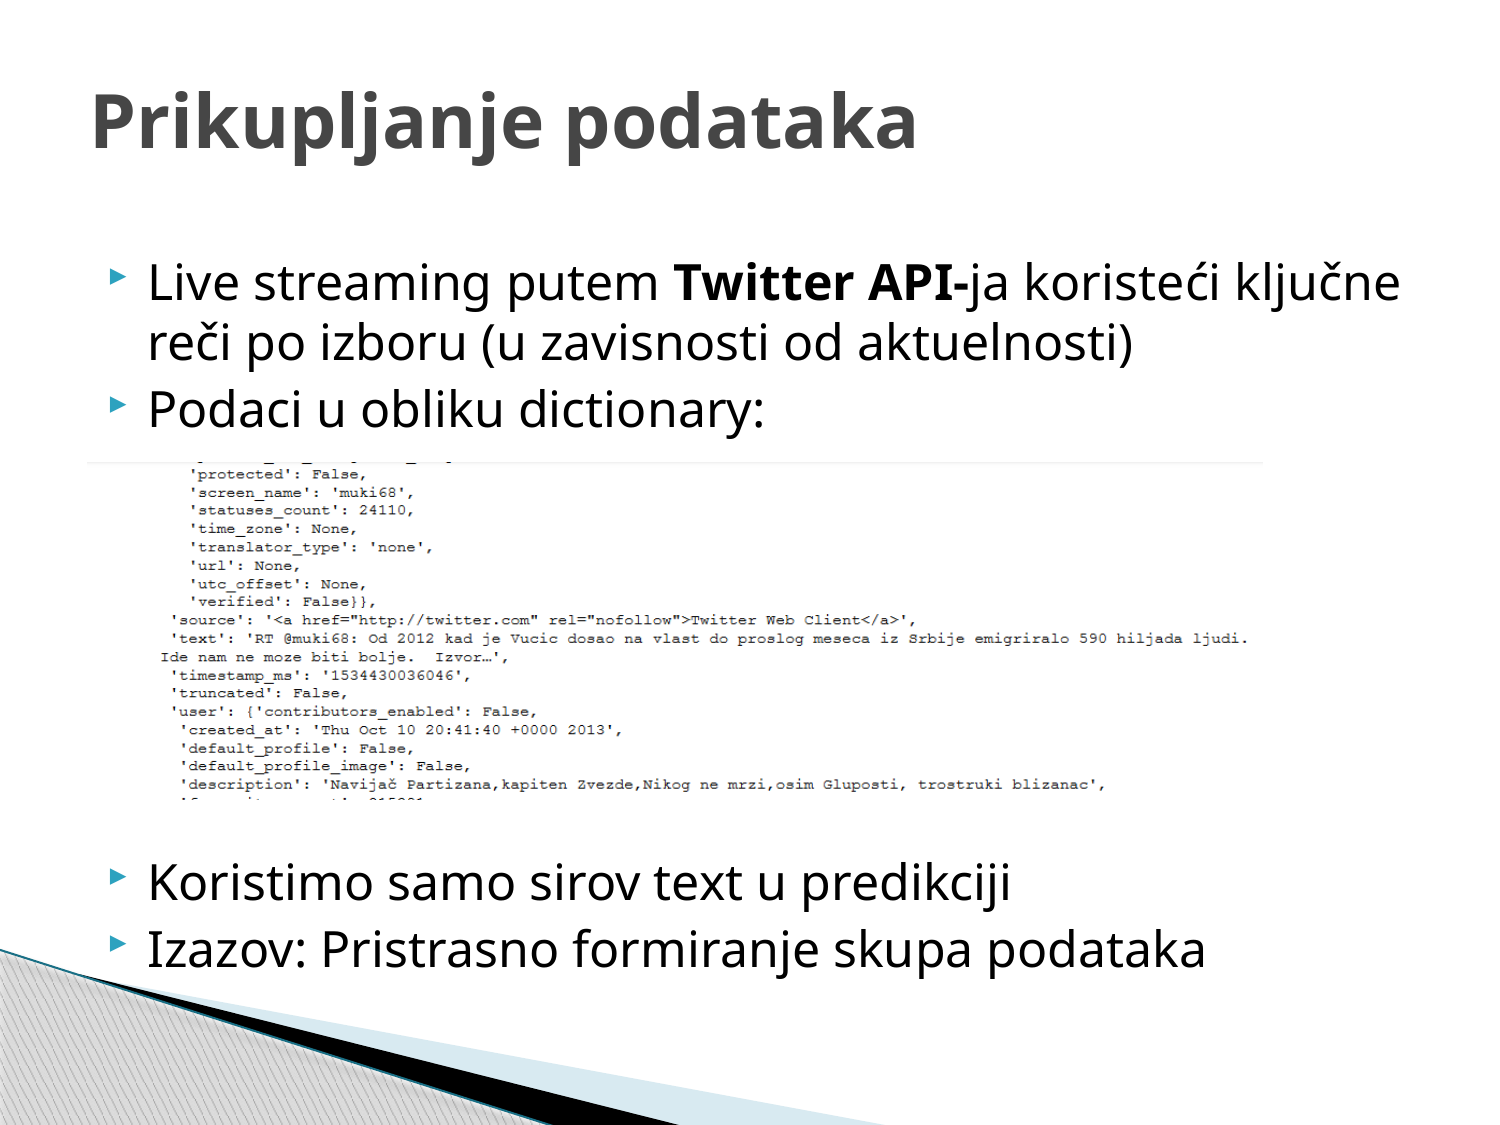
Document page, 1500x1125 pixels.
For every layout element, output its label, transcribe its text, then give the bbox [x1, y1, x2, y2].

list Live streaming putem Twitter API-ja koristeći ključne reči po izboru (u zavisnosti od aktuelnosti) Podaci u obliku dictionary: Koristimo samo sirov text u predikciji Izazov: Pristrasno formiranje skupa podataka [75, 243, 1425, 986]
picture [87, 462, 1263, 801]
title Prikupljanje podataka [75, 24, 1425, 213]
